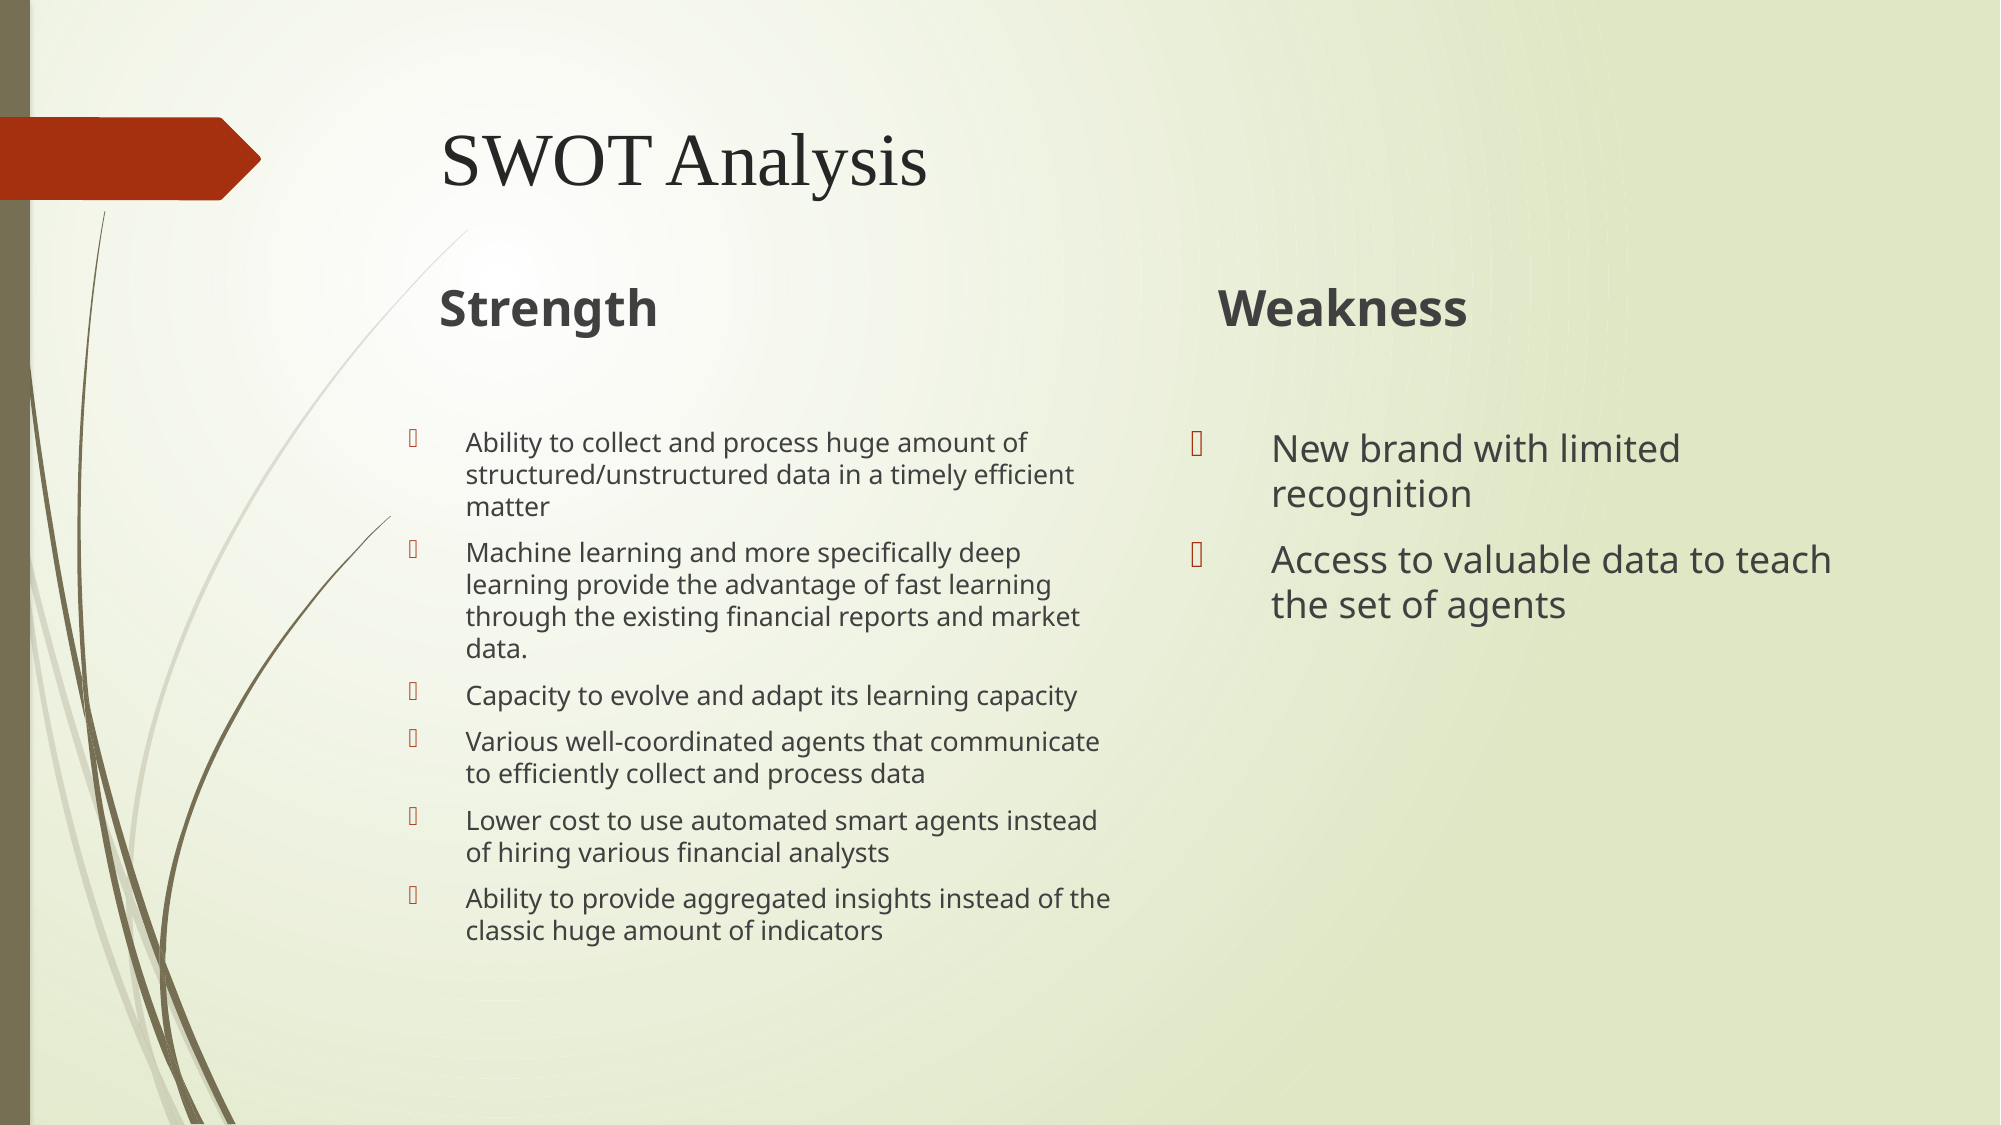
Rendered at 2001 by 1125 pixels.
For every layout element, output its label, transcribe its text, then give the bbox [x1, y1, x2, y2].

title SWOT Analysis [425, 102, 1888, 313]
list Ability to collect and process huge amount of structured/unstructured data in a timely efficient matter Machine learning and more specifically deep learning provide the advantage of fast learning through the existing financial reports and market data. Capacity to evolve and adapt its learning capacity Various well-coordinated agents that communicate to efficiently collect and process data Lower cost to use automated smart agents instead of hiring various financial analysts Ability to provide aggregated insights instead of the classic huge amount of indicators [393, 418, 1138, 968]
list New brand with limited recognition Access to valuable data to teach the set of agents [1175, 417, 1888, 968]
list Weakness [1203, 249, 1860, 345]
list Strength [424, 249, 1080, 345]
